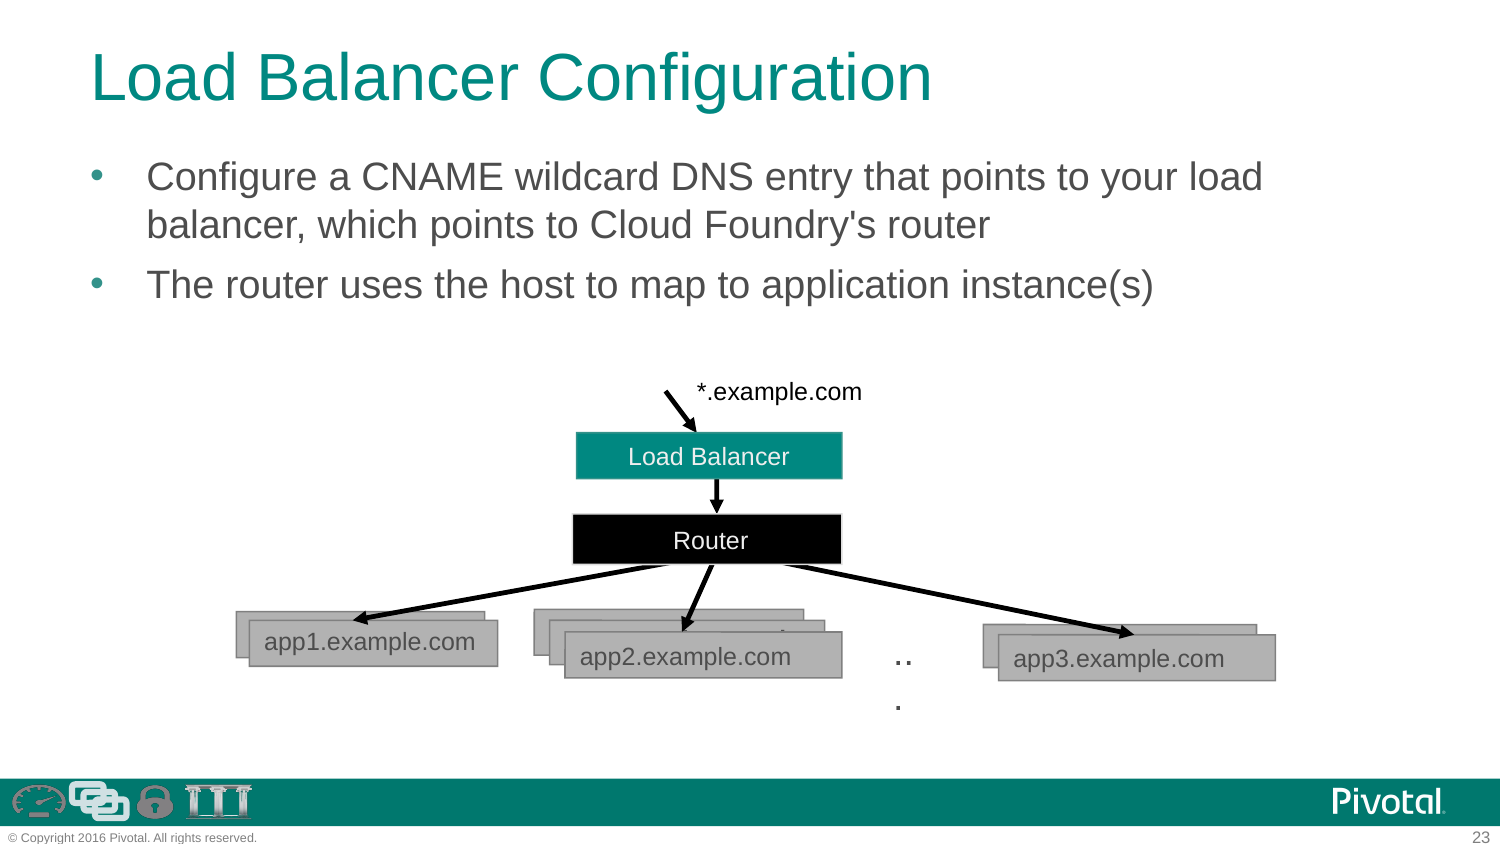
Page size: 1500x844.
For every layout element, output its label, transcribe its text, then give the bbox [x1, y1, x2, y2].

list Configure a CNAME wildcard DNS entry that points to your load balancer, which points to Cloud Foundry's router The router uses the host to map to application instance(s) [75, 143, 1425, 446]
picture [1327, 779, 1450, 820]
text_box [12, 783, 254, 820]
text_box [236, 367, 1276, 681]
title Load Balancer Configuration [75, 3, 1425, 143]
